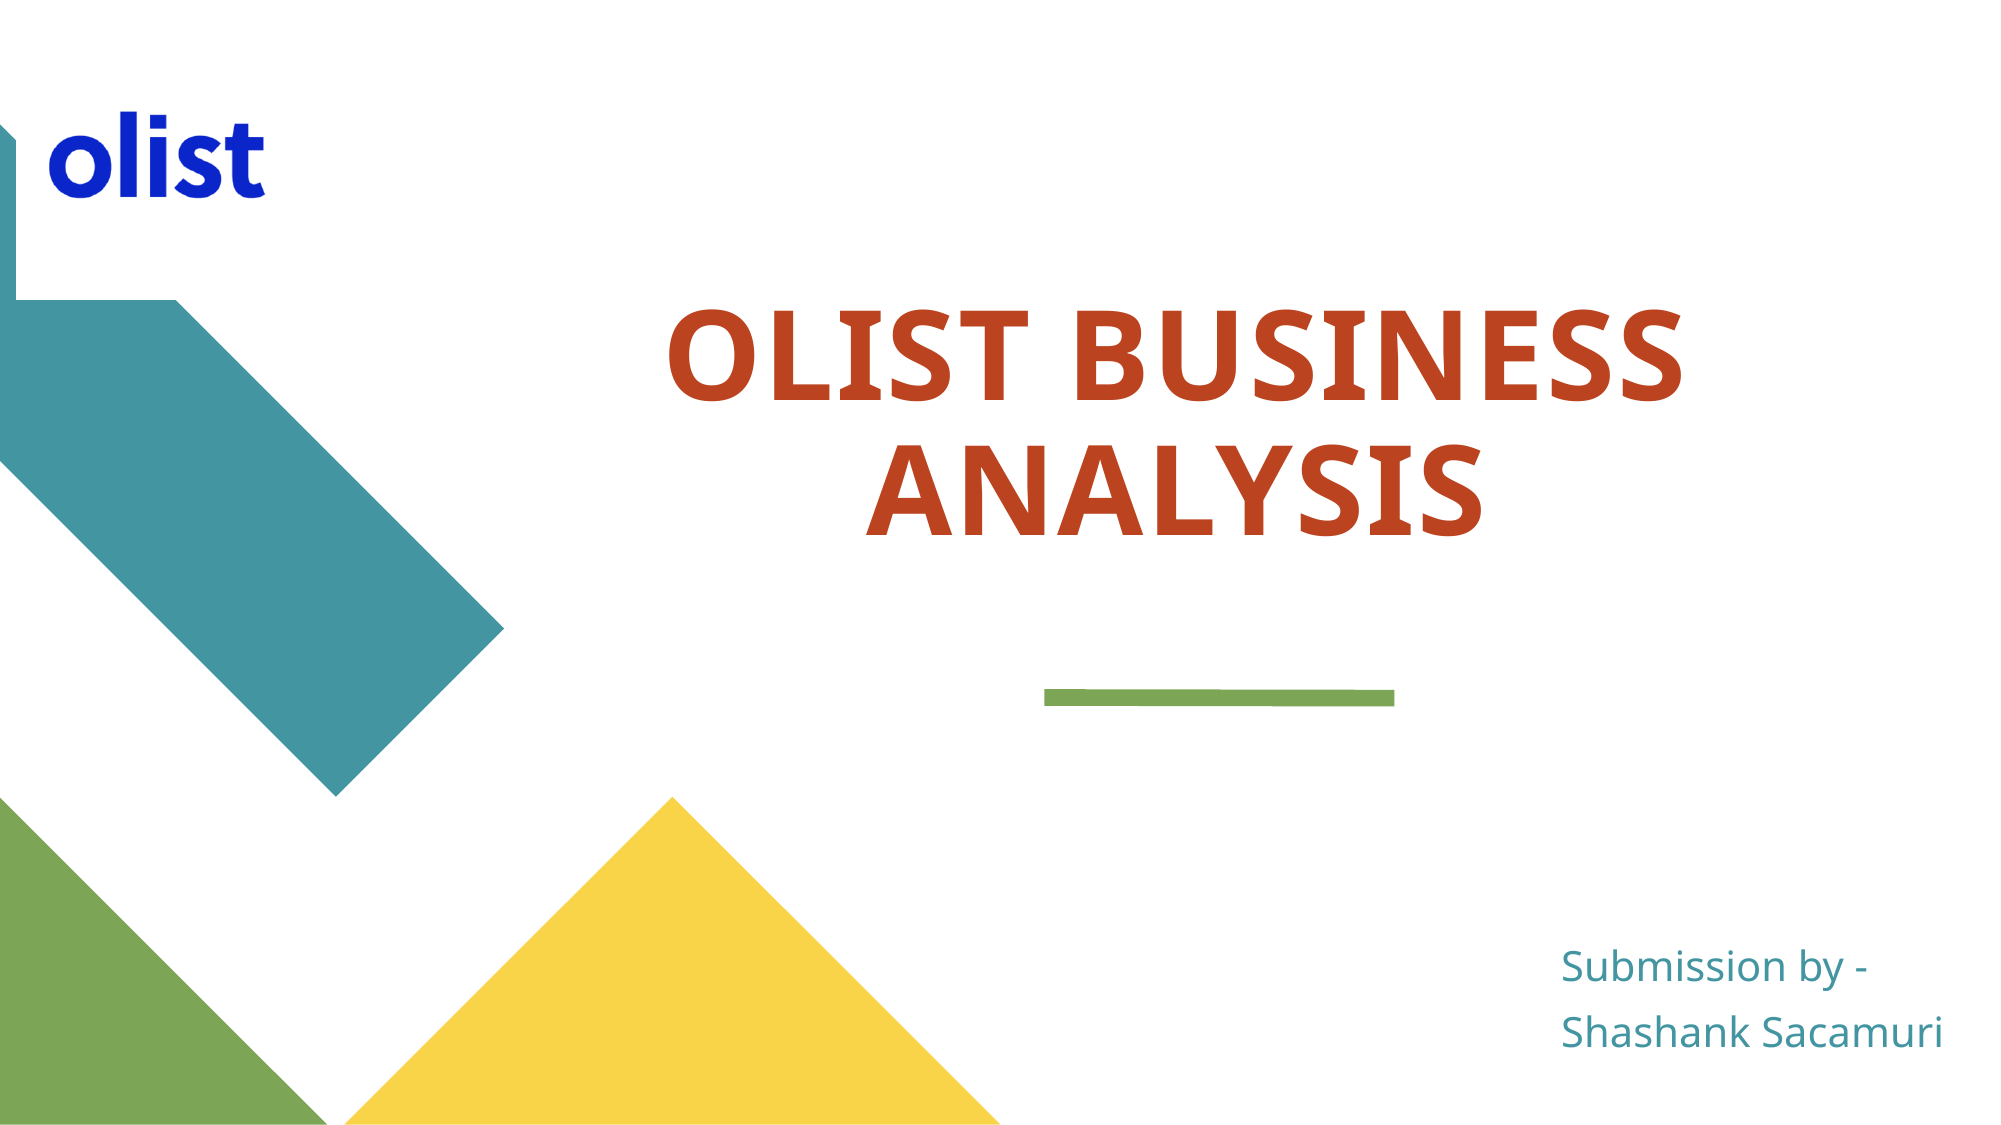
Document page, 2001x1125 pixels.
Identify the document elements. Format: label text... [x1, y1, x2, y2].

title OLIST BUSINESS ANALYSIS [407, 344, 1946, 563]
list Submission by - Shashank Sacamuri [1561, 945, 1946, 1081]
picture [15, 18, 298, 300]
